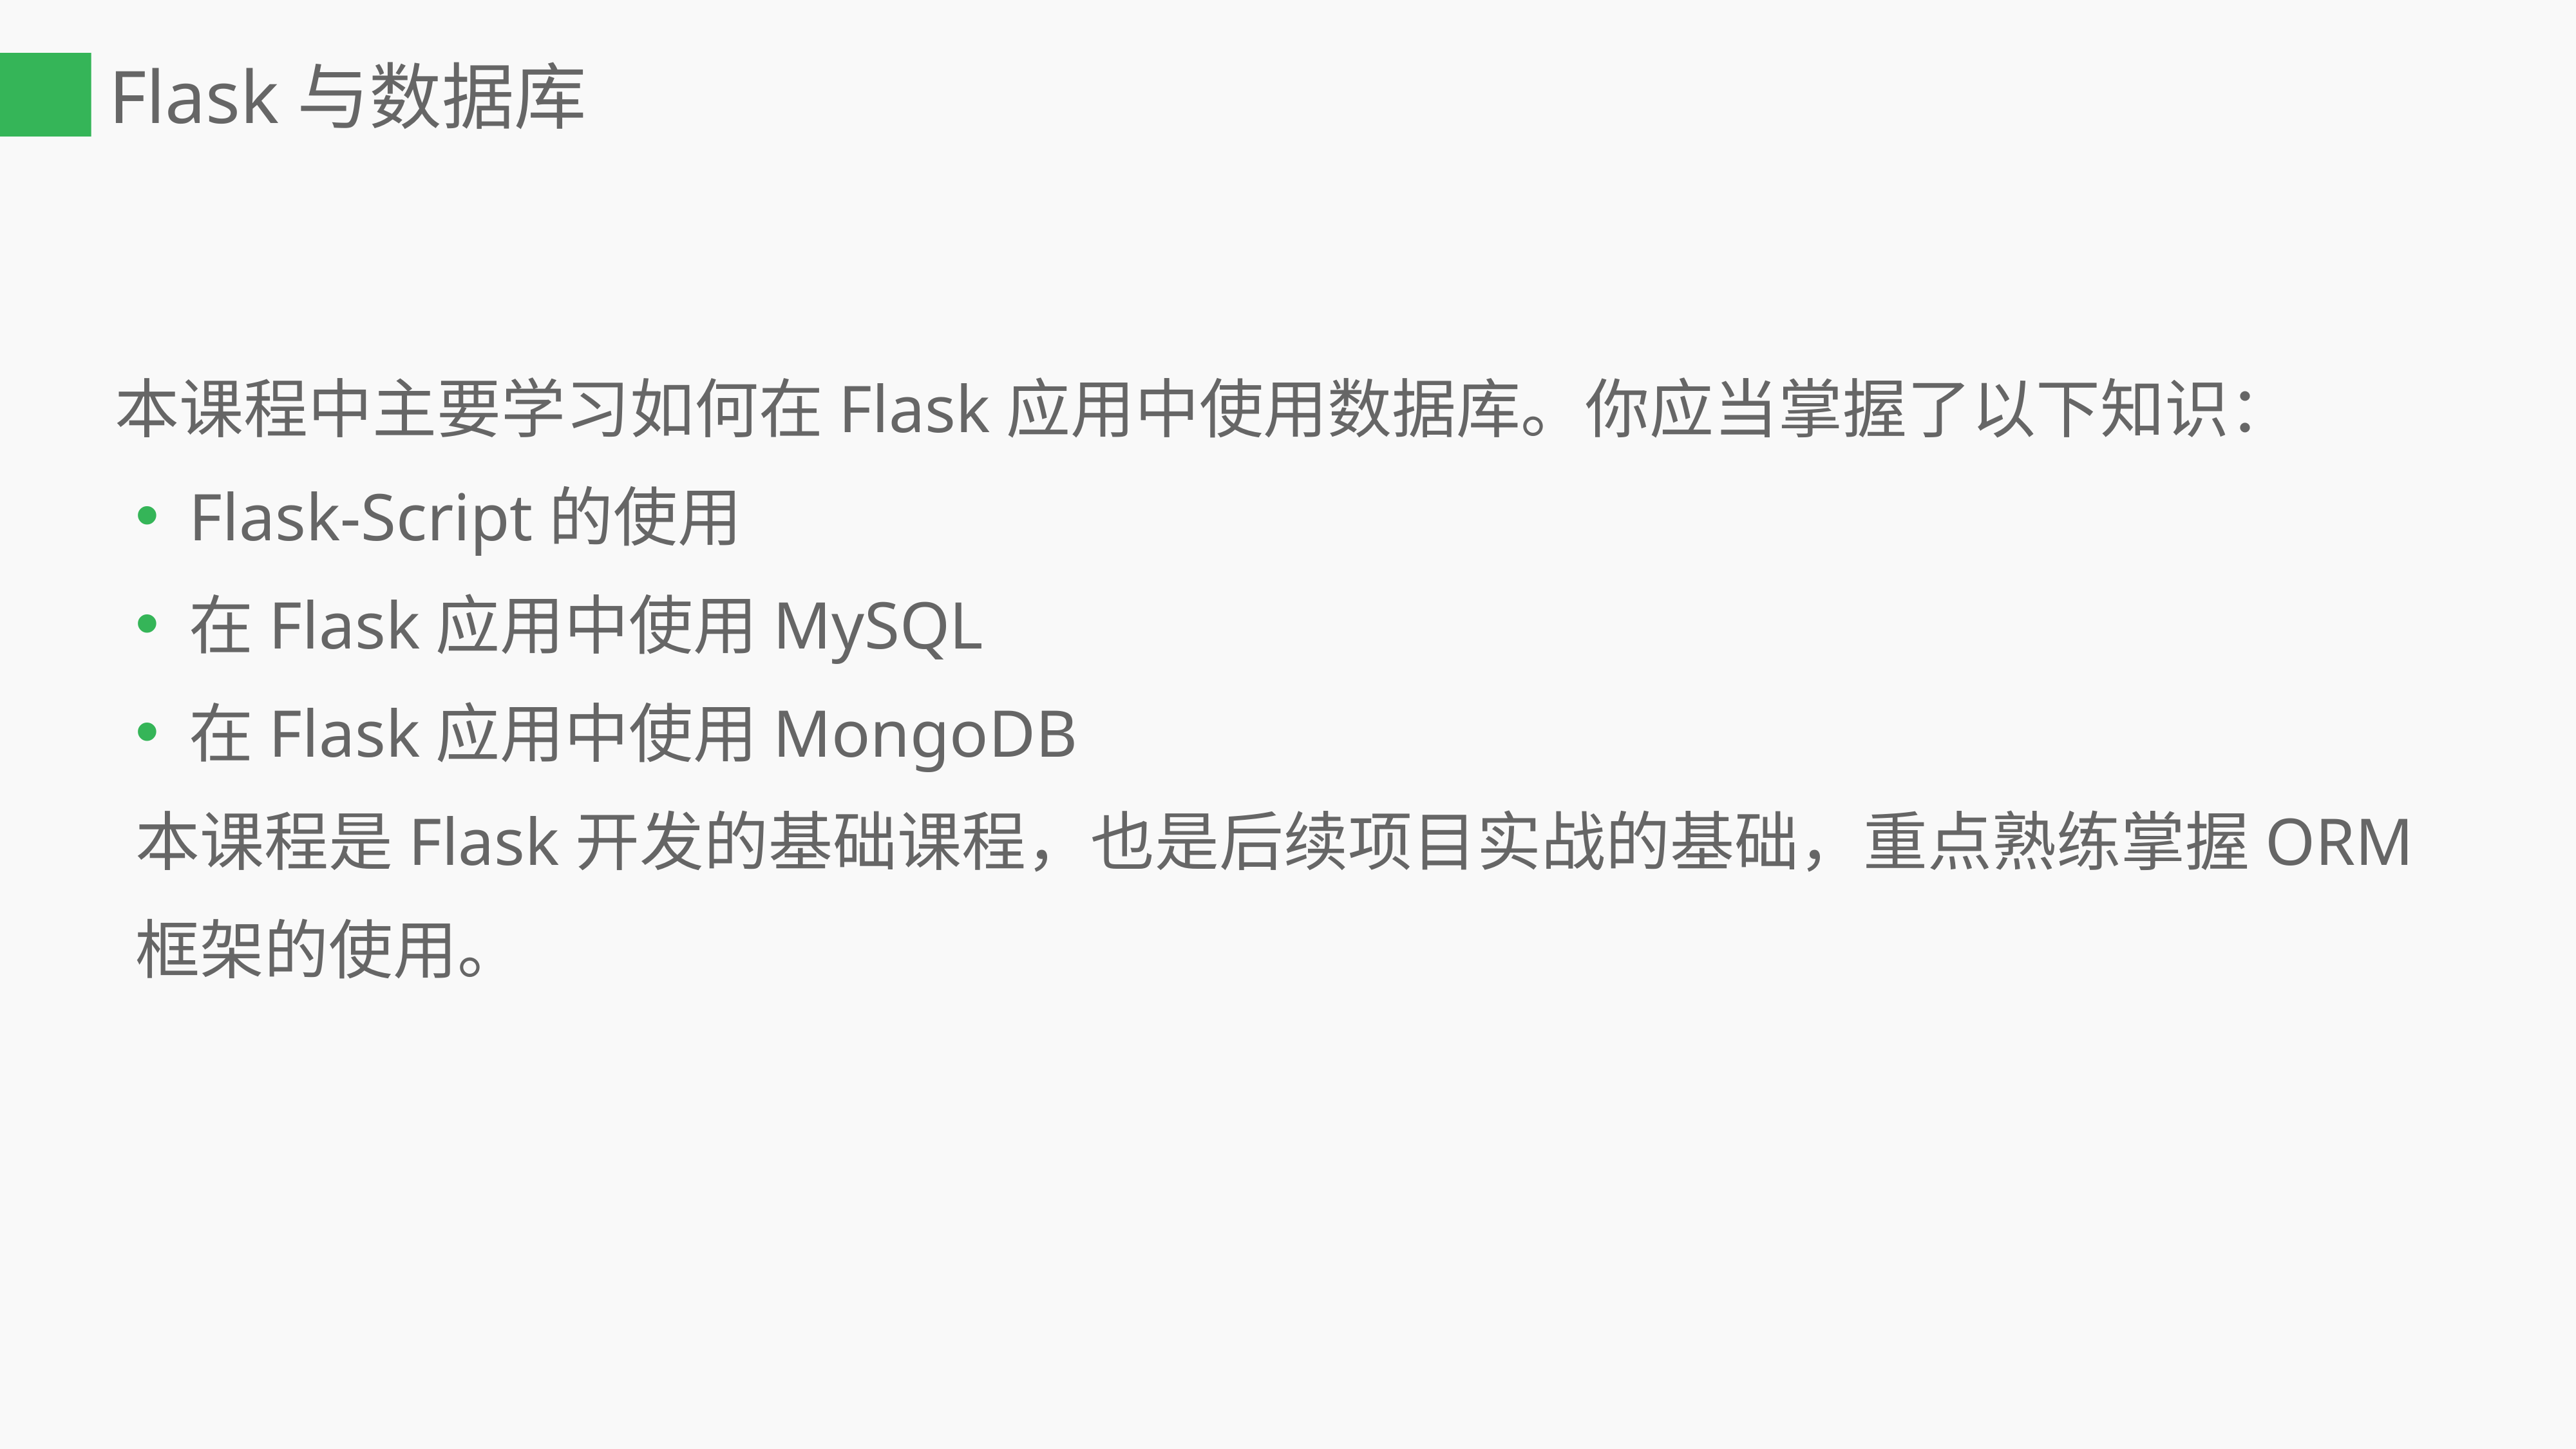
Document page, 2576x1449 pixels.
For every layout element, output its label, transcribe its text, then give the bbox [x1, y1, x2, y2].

title Flask与数据库 [108, 44, 2540, 144]
picture [0, 53, 91, 137]
subtitle 本课程中主要学习如何在Flask应用中使用数据库。你应当掌握了以下知识： Flask-Script的使用 在Flask应用中使用MySQL 在Flask应用中使用MongoDB 本课程是Flask开发的基础课程，也是后续项目实战的基础，重点熟练掌握ORM框架的使用。 [115, 337, 2461, 1424]
